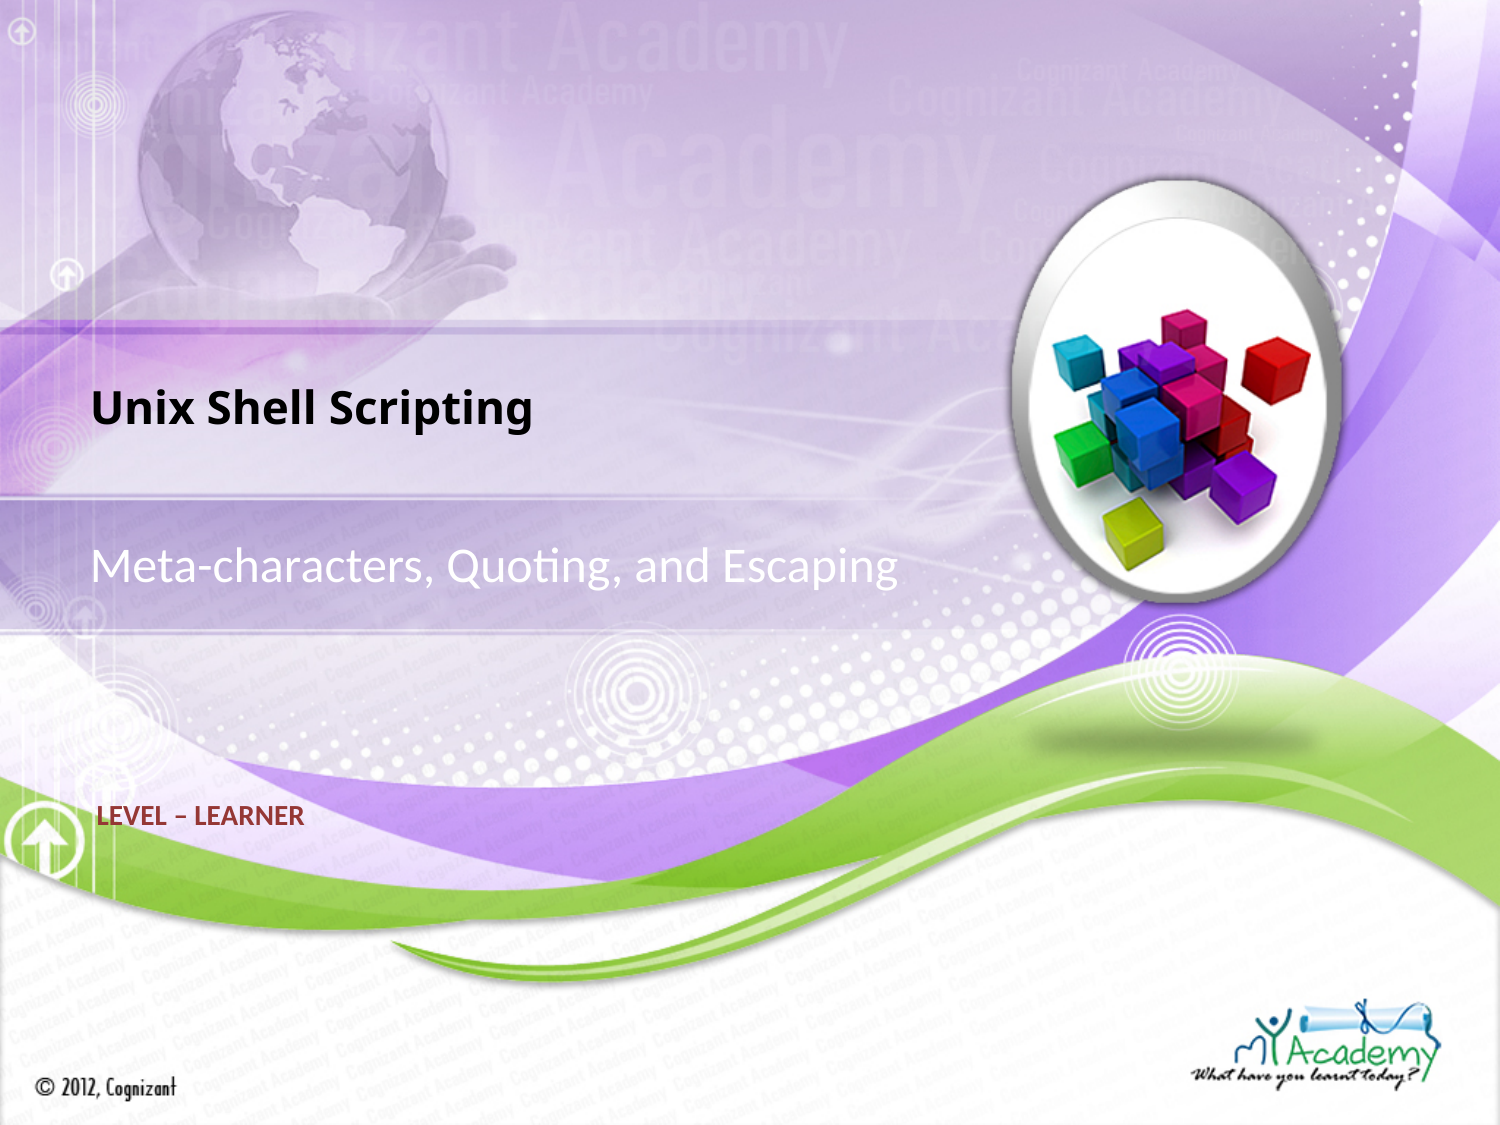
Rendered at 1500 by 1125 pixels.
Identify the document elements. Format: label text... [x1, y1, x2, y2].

picture [0, 0, 1500, 1125]
text_box LEVEL – LEARNER [80, 774, 443, 854]
text_box Unix Shell Scripting [0, 310, 950, 502]
text_box Meta-characters, Quoting, and Escaping [0, 460, 946, 665]
